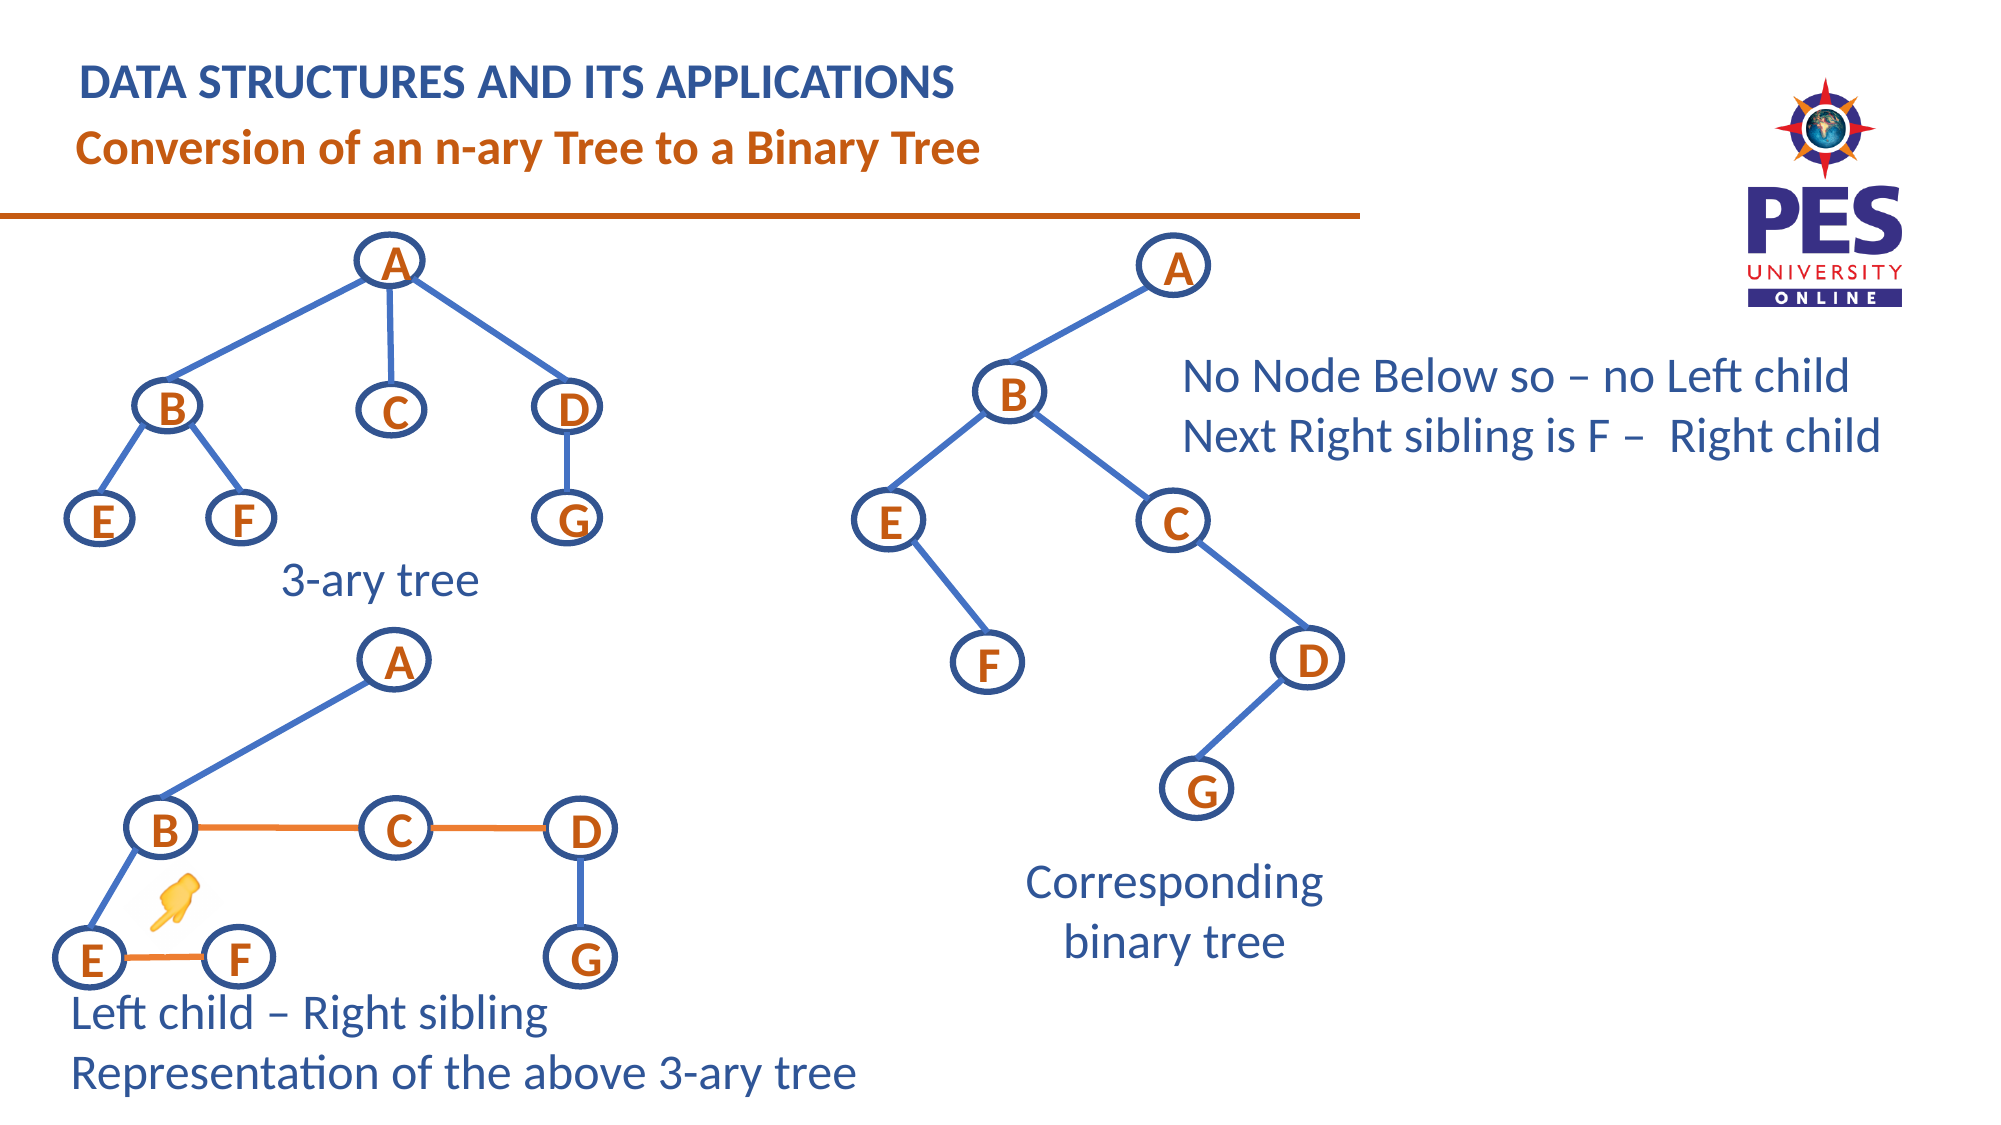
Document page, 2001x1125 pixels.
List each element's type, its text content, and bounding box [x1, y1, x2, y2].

text_box E [852, 488, 925, 551]
text_box E [54, 927, 126, 971]
text_box Conversion of an n-ary Tree to a Binary Tree [60, 106, 1374, 182]
text_box B [974, 360, 1046, 423]
text_box B [125, 796, 197, 859]
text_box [1209, 529, 1296, 640]
text_box A [1137, 234, 1210, 296]
text_box C [1137, 489, 1209, 552]
text_box F [951, 631, 1024, 693]
text_box [54, 226, 1357, 1036]
picture [1748, 76, 1902, 307]
text_box No Node Below so – no Left child Next Right sibling is F – Right child [1167, 334, 1948, 470]
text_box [904, 549, 997, 624]
text_box DATA STRUCTURES AND ITS APPLICATIONS [64, 41, 1295, 117]
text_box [73, 864, 153, 912]
picture [129, 856, 223, 954]
text_box F [203, 925, 275, 971]
text_box A [358, 628, 430, 691]
text_box C [360, 797, 432, 859]
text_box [1199, 675, 1280, 762]
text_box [1041, 254, 1118, 394]
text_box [206, 634, 324, 844]
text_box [1048, 398, 1135, 514]
text_box D [544, 797, 616, 859]
text_box G [544, 926, 616, 971]
text_box Left child – Right sibling Representation of the above 3-ary tree [55, 971, 916, 1107]
text_box 3-ary tree [261, 545, 500, 615]
text_box D [1271, 627, 1344, 689]
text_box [898, 402, 976, 500]
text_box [66, 234, 600, 545]
text_box Corresponding binary tree [968, 840, 1381, 976]
text_box G [1160, 757, 1233, 820]
